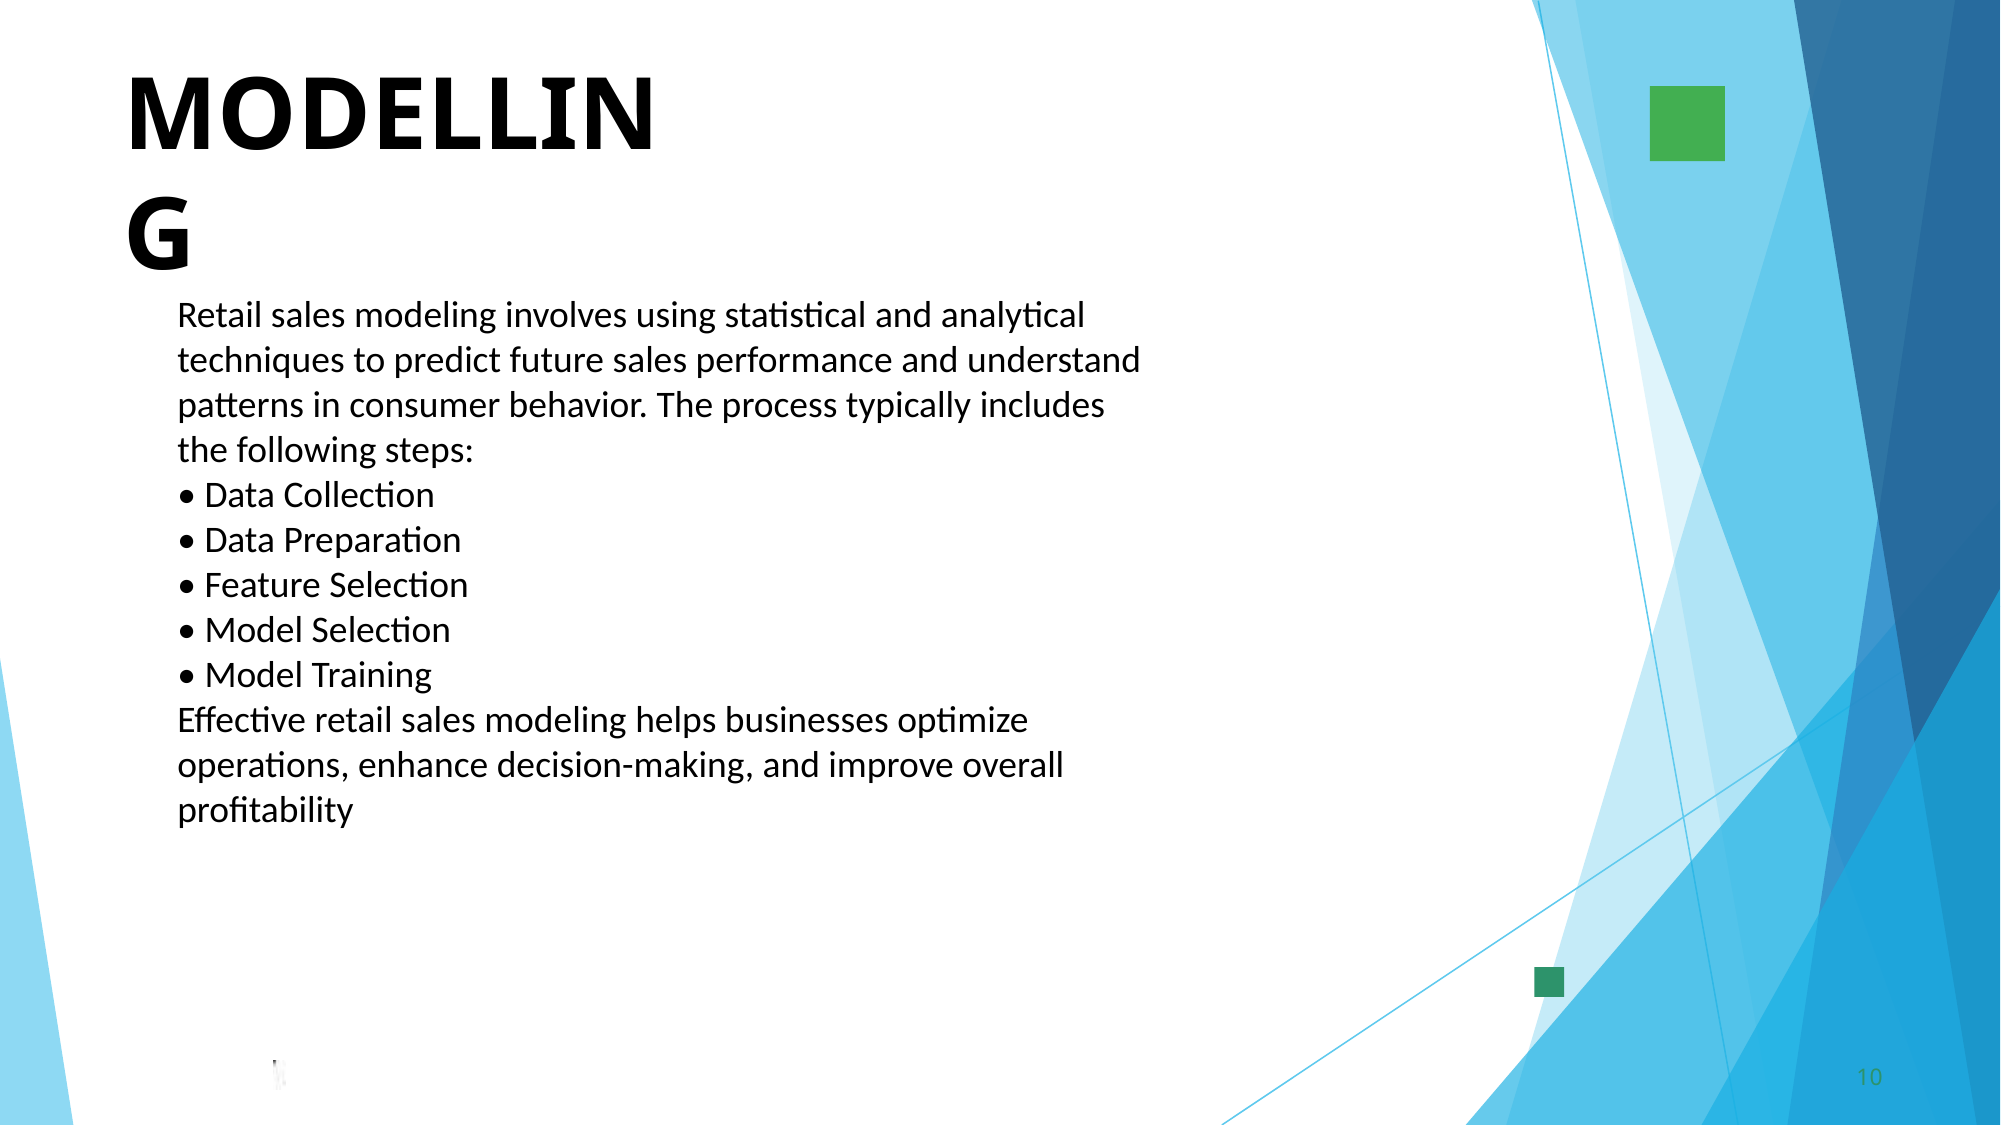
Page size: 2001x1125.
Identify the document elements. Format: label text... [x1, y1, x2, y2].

picture [273, 1060, 287, 1091]
text_box MODELLING [121, 47, 664, 290]
text_box [1534, 967, 1565, 997]
text_box 10 [1849, 1061, 1888, 1095]
text_box Retail sales modeling involves using statistical and analytical techniques to predict future sales performance and understand patterns in consumer behavior. The process typically includes the following steps: • Data Collection • Data Preparation • Feature Selection • Model Selection • Model Training Effective retail sales modeling helps businesses optimize operations, enhance decision-making, and improve overall profitability [162, 282, 1164, 837]
text_box [1649, 86, 1725, 162]
